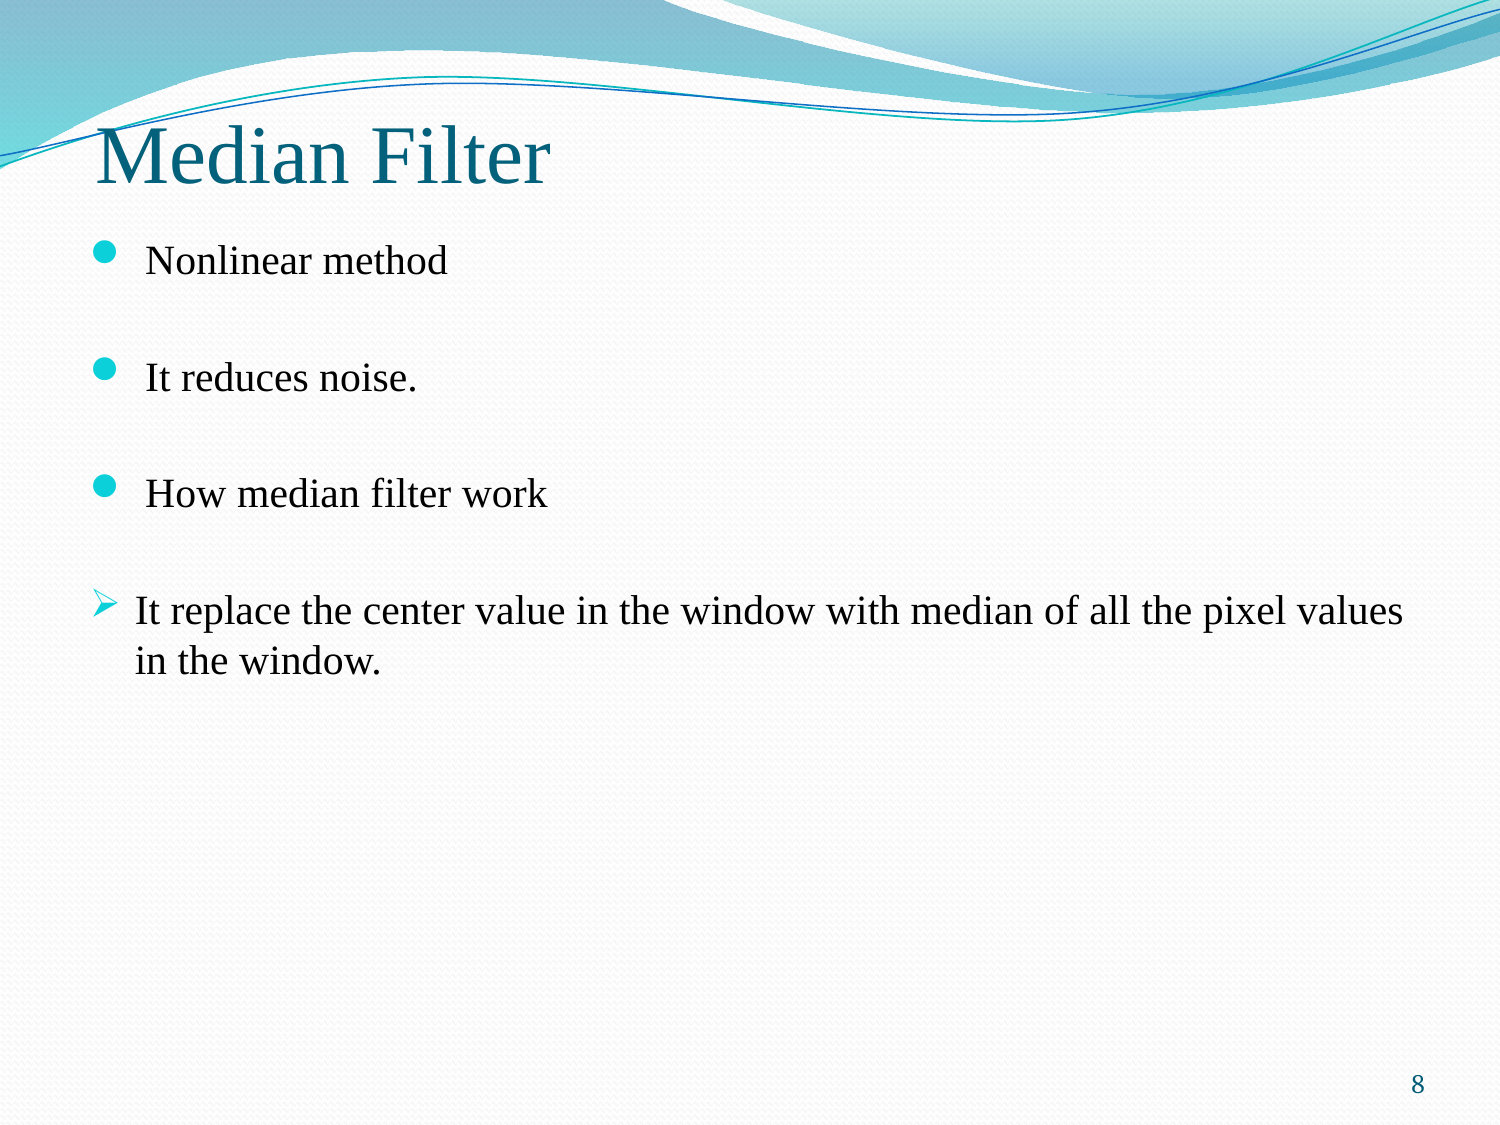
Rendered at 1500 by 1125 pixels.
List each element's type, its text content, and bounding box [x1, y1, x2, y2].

slide_number 8 [1299, 1042, 1425, 1103]
list Nonlinear method It reduces noise. How median filter work It replace the center value in the window with median of all the pixel values in the window. [75, 224, 1425, 1038]
title Median Filter [75, 87, 1425, 200]
